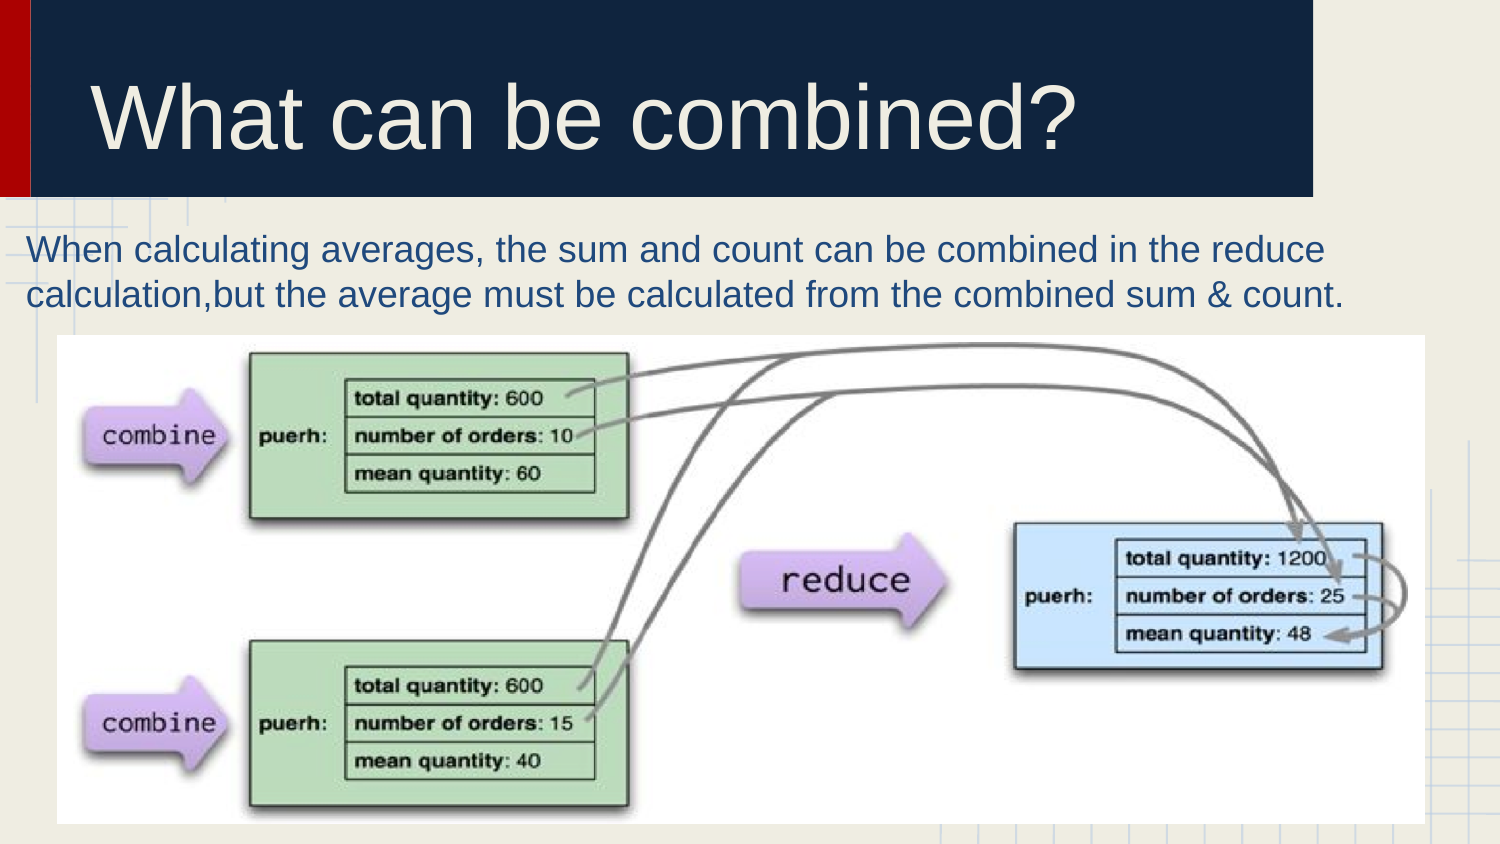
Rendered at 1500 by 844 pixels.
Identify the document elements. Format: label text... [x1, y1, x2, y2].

list When calculating averages, the sum and count can be combined in the reduce calculation,but the average must be calculated from the combined sum & count. [10, 209, 1425, 336]
picture [56, 334, 1426, 825]
title What can be combined? [75, 16, 1276, 183]
